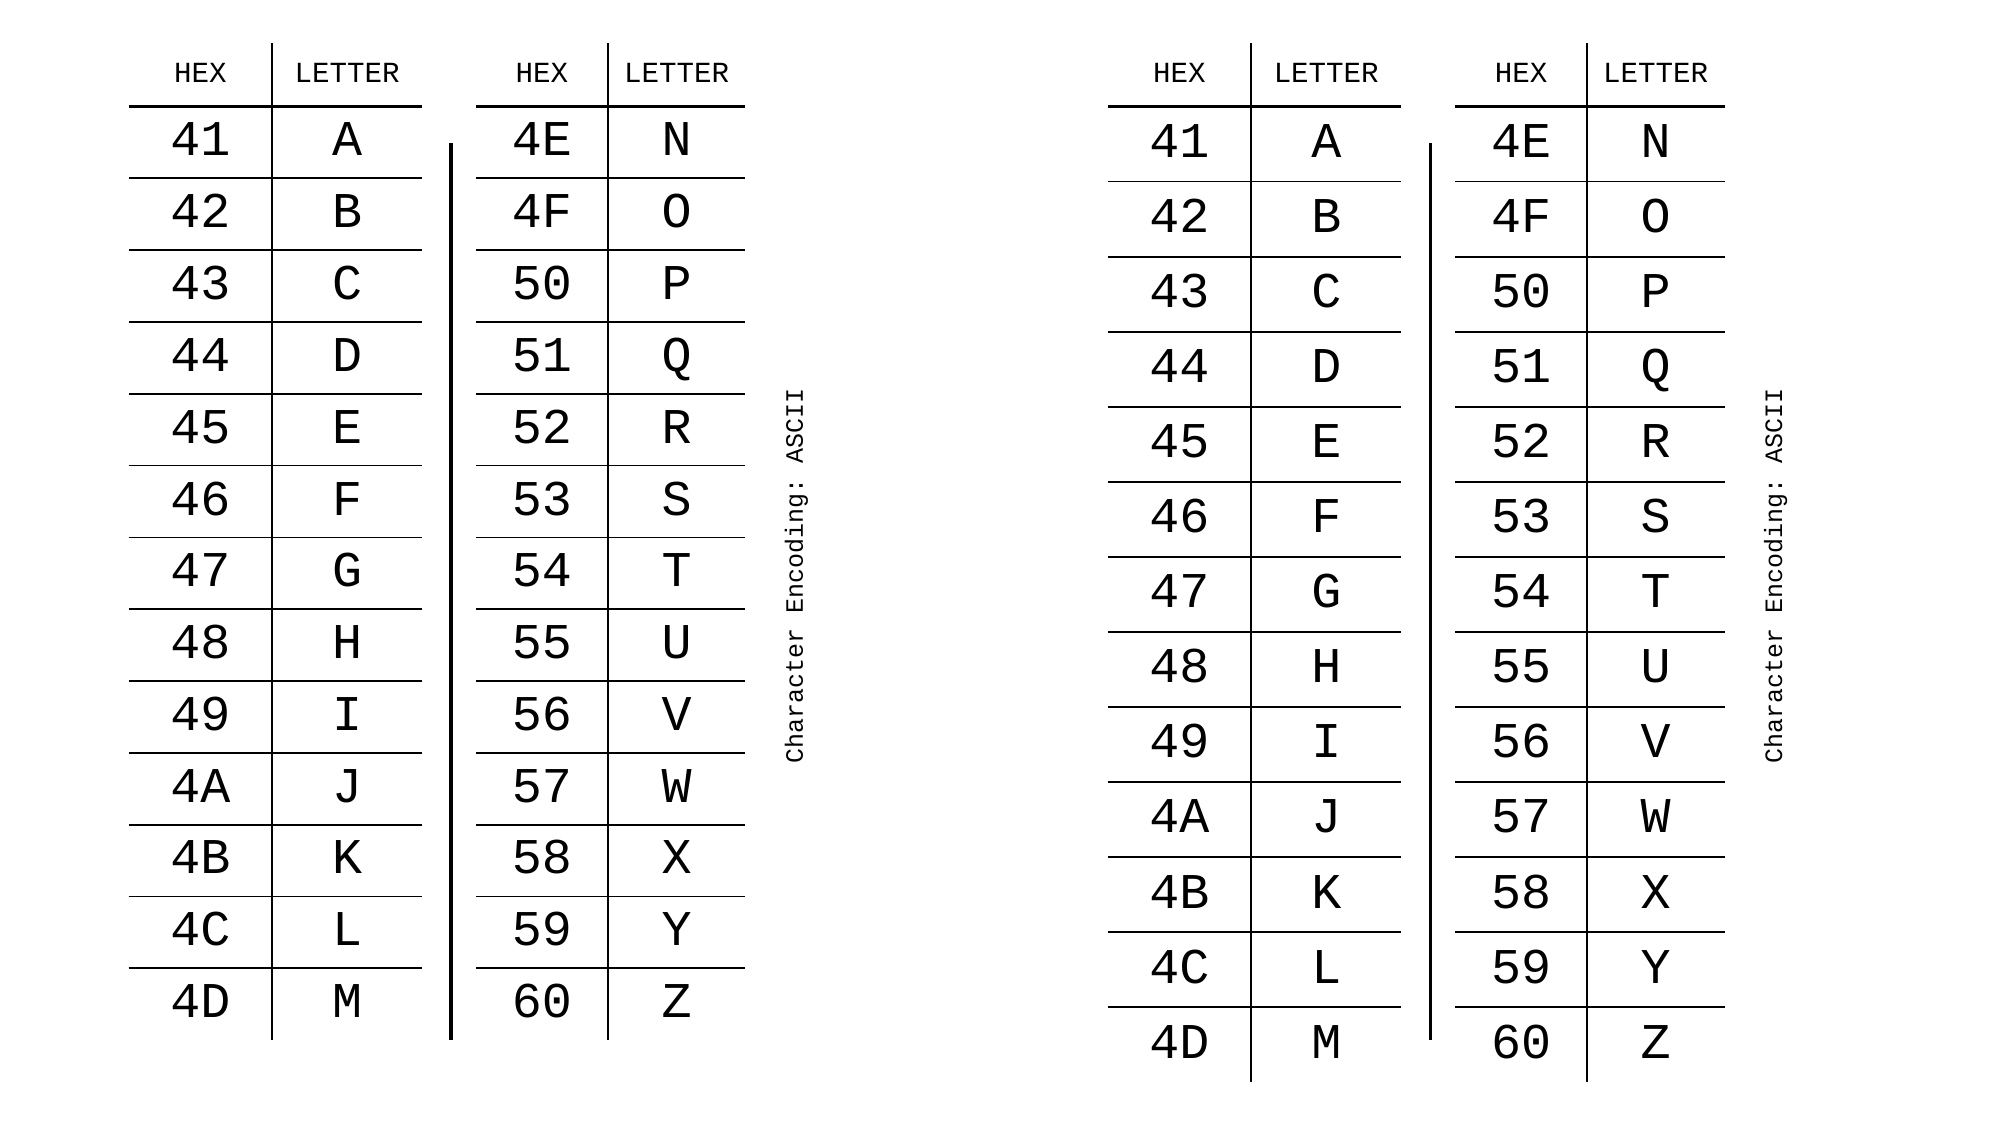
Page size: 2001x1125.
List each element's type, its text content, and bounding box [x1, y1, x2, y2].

table_cell 57 [1455, 783, 1586, 856]
table_header HEX [1108, 43, 1250, 105]
text_box Character Encoding: ASCII [770, 346, 816, 779]
table_cell O [1588, 182, 1725, 256]
table_cell H [1252, 633, 1401, 706]
table_cell 55 [476, 610, 607, 680]
table_cell C [273, 251, 422, 321]
table_cell 53 [476, 466, 607, 537]
table_cell G [273, 538, 422, 608]
table_cell 4E [476, 108, 607, 177]
table_cell V [1588, 708, 1725, 781]
table_cell 50 [1455, 258, 1586, 331]
table_cell 55 [1455, 633, 1586, 706]
table_cell 54 [476, 538, 607, 608]
text_box Character Encoding: ASCII [1749, 346, 1795, 779]
table_cell 41 [1108, 108, 1250, 181]
table_header HEX [476, 43, 607, 105]
table_cell N [609, 108, 745, 177]
table_cell Z [1588, 1008, 1725, 1082]
table_cell 4F [1455, 182, 1586, 256]
table_cell 51 [1455, 333, 1586, 406]
table_cell B [273, 179, 422, 249]
table_cell 43 [1108, 258, 1250, 331]
table_cell Q [609, 323, 745, 393]
table_cell 53 [1455, 483, 1586, 556]
table_header LETTER [609, 43, 745, 105]
table_cell R [609, 395, 745, 465]
table_cell S [609, 466, 745, 537]
table_cell F [273, 466, 422, 537]
table_cell X [609, 826, 745, 896]
table_cell 59 [1455, 933, 1586, 1006]
table_cell E [1252, 408, 1401, 481]
table_cell 58 [1455, 858, 1586, 931]
table_header LETTER [273, 43, 422, 105]
table_cell L [1252, 933, 1401, 1006]
table_cell O [609, 179, 745, 249]
table_cell Y [1588, 933, 1725, 1006]
table_cell 52 [476, 395, 607, 465]
table_cell 47 [1108, 558, 1250, 631]
table_cell R [1588, 408, 1725, 481]
table_cell 4B [129, 826, 271, 896]
table_cell A [273, 108, 422, 177]
table_cell D [273, 323, 422, 393]
table_cell S [1588, 483, 1725, 556]
table_header LETTER [1252, 43, 1401, 105]
table_cell D [1252, 333, 1401, 406]
table_cell W [1588, 783, 1725, 856]
table_cell P [1588, 258, 1725, 331]
table_cell Y [609, 897, 745, 967]
table_cell 42 [1108, 182, 1250, 256]
table_cell T [1588, 558, 1725, 631]
table_cell 41 [129, 108, 271, 177]
table_cell 4F [476, 179, 607, 249]
table_cell J [1252, 783, 1401, 856]
table_cell T [609, 538, 745, 608]
table_cell 4D [129, 969, 271, 1040]
table_cell 4D [1108, 1008, 1250, 1082]
table_cell M [273, 969, 422, 1040]
table_cell 60 [476, 969, 607, 1040]
table_cell 49 [1108, 708, 1250, 781]
table_cell U [609, 610, 745, 680]
table_cell 52 [1455, 408, 1586, 481]
table_cell 60 [1455, 1008, 1586, 1082]
table_cell U [1588, 633, 1725, 706]
table_cell 59 [476, 897, 607, 967]
table_cell G [1252, 558, 1401, 631]
table_cell 4A [1108, 783, 1250, 856]
table_cell B [1252, 182, 1401, 256]
table_cell 43 [129, 251, 271, 321]
table_cell 4C [1108, 933, 1250, 1006]
table_cell 48 [129, 610, 271, 680]
table_cell 54 [1455, 558, 1586, 631]
table_header LETTER [1588, 43, 1725, 105]
table_cell N [1588, 108, 1725, 181]
table_cell W [609, 754, 745, 824]
table_cell 42 [129, 179, 271, 249]
table_cell 45 [1108, 408, 1250, 481]
table_cell 4C [129, 897, 271, 967]
table_cell 4E [1455, 108, 1586, 181]
table_cell I [1252, 708, 1401, 781]
table_cell 46 [129, 466, 271, 537]
table_cell I [273, 682, 422, 752]
table_cell 46 [1108, 483, 1250, 556]
table_cell 56 [476, 682, 607, 752]
table_cell J [273, 754, 422, 824]
table_cell F [1252, 483, 1401, 556]
table_cell Z [609, 969, 745, 1040]
table_cell A [1252, 108, 1401, 181]
table_cell 47 [129, 538, 271, 608]
table_cell 56 [1455, 708, 1586, 781]
table_cell P [609, 251, 745, 321]
table_cell H [273, 610, 422, 680]
table_cell 50 [476, 251, 607, 321]
table_cell C [1252, 258, 1401, 331]
table_cell X [1588, 858, 1725, 931]
table_cell Q [1588, 333, 1725, 406]
table_cell 4A [129, 754, 271, 824]
table_cell 48 [1108, 633, 1250, 706]
table_header HEX [1455, 43, 1586, 105]
table_cell 45 [129, 395, 271, 465]
table_header HEX [129, 43, 271, 105]
table_cell V [609, 682, 745, 752]
table_cell K [1252, 858, 1401, 931]
table_cell K [273, 826, 422, 896]
table_cell 4B [1108, 858, 1250, 931]
table_cell 44 [129, 323, 271, 393]
table_cell M [1252, 1008, 1401, 1082]
table_cell 44 [1108, 333, 1250, 406]
table_cell 51 [476, 323, 607, 393]
table_cell 49 [129, 682, 271, 752]
table_cell 57 [476, 754, 607, 824]
table_cell L [273, 897, 422, 967]
table_cell 58 [476, 826, 607, 896]
table_cell E [273, 395, 422, 465]
